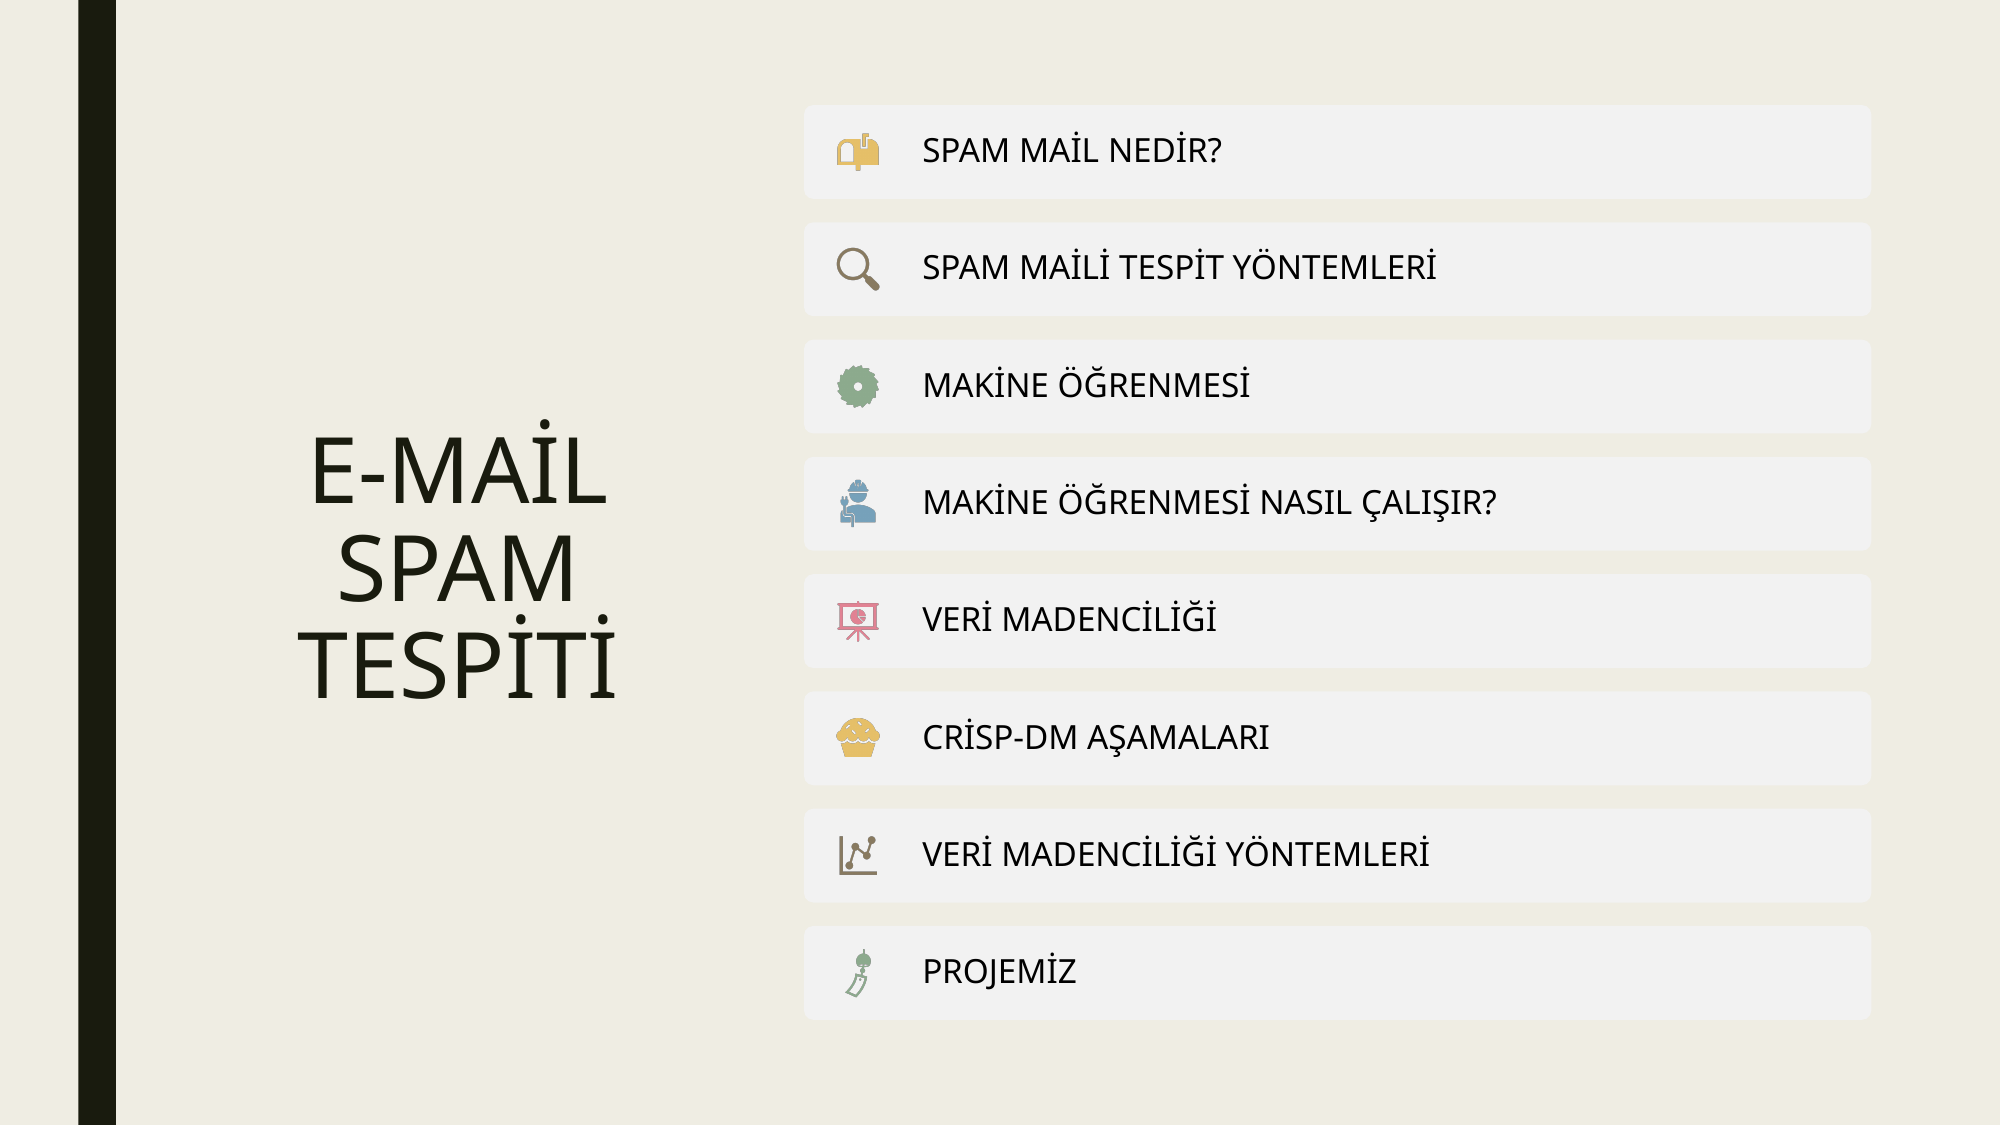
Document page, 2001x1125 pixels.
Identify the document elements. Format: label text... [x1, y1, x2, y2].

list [804, 104, 1872, 1020]
title E-MAİL SPAM TESPİTİ [187, 114, 729, 1030]
